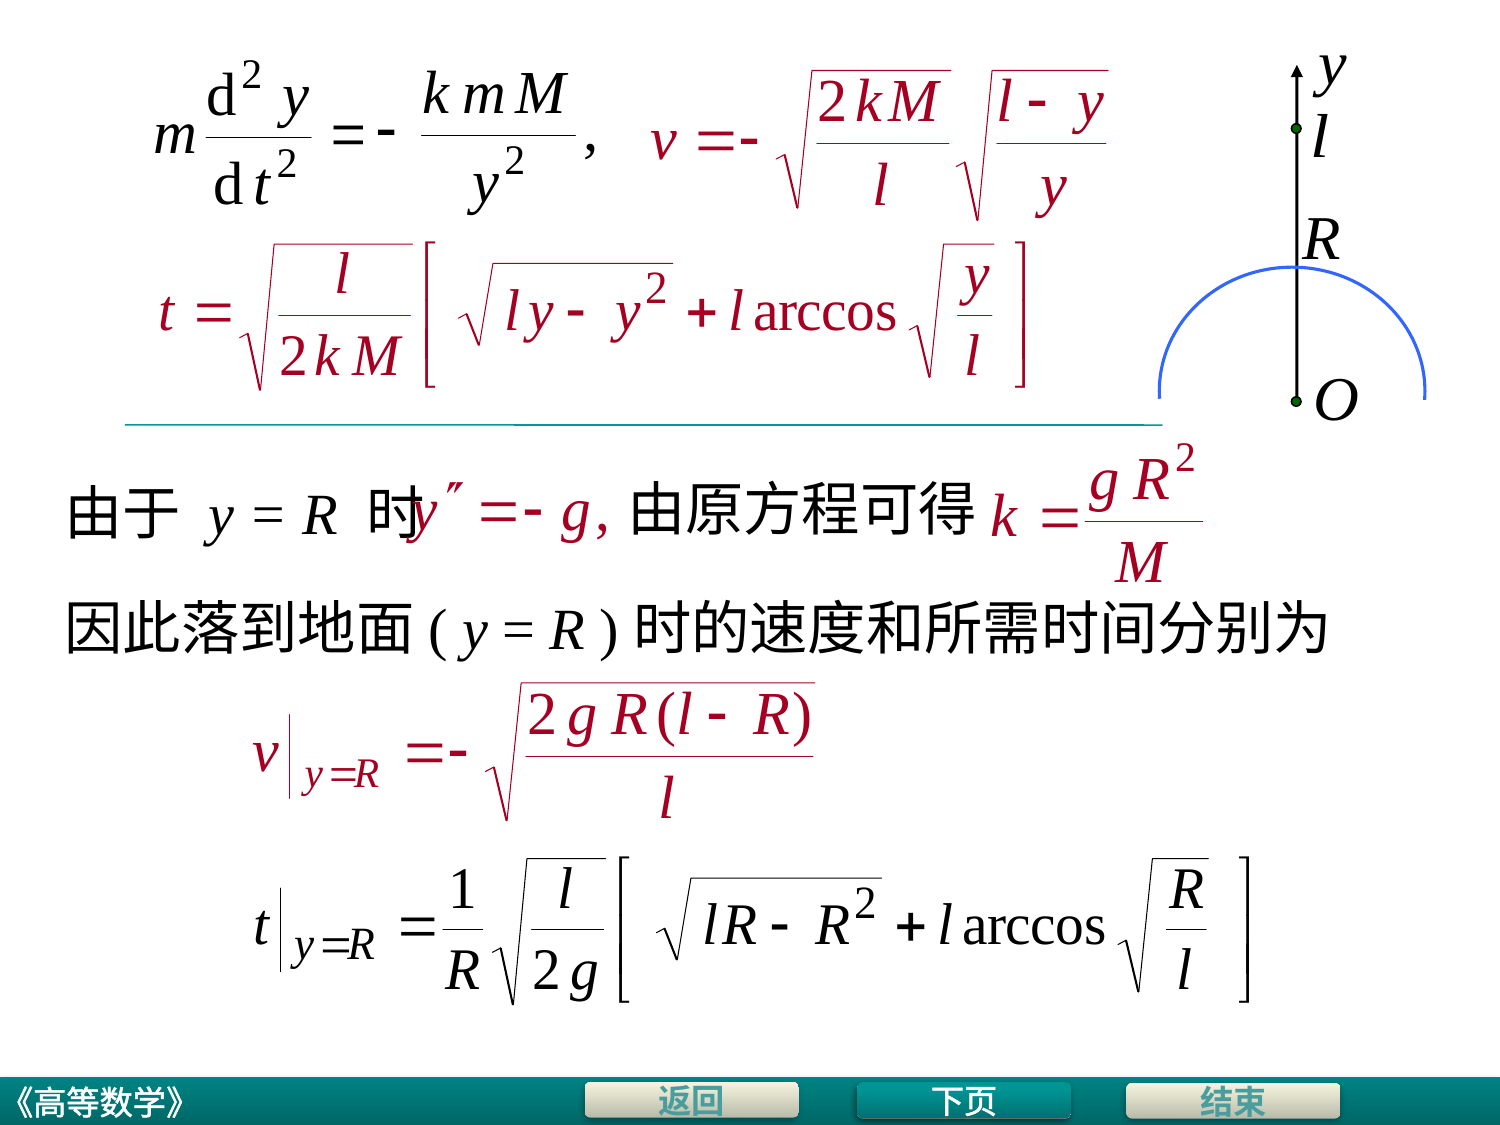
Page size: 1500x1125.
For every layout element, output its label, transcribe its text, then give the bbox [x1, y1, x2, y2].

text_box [401, 478, 613, 549]
text_box 由于 y = R 时 [50, 469, 450, 554]
text_box 下页 [857, 1082, 1072, 1118]
text_box 由原方程可得 [612, 464, 982, 550]
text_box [987, 433, 1207, 588]
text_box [1159, 49, 1426, 426]
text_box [249, 851, 1264, 1009]
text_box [249, 676, 819, 826]
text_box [149, 49, 363, 224]
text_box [154, 237, 1051, 394]
text_box 因此落到地面( y = R )时的速度和所需时间分别为 [50, 584, 1350, 669]
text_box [647, 64, 1113, 226]
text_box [372, 62, 601, 219]
